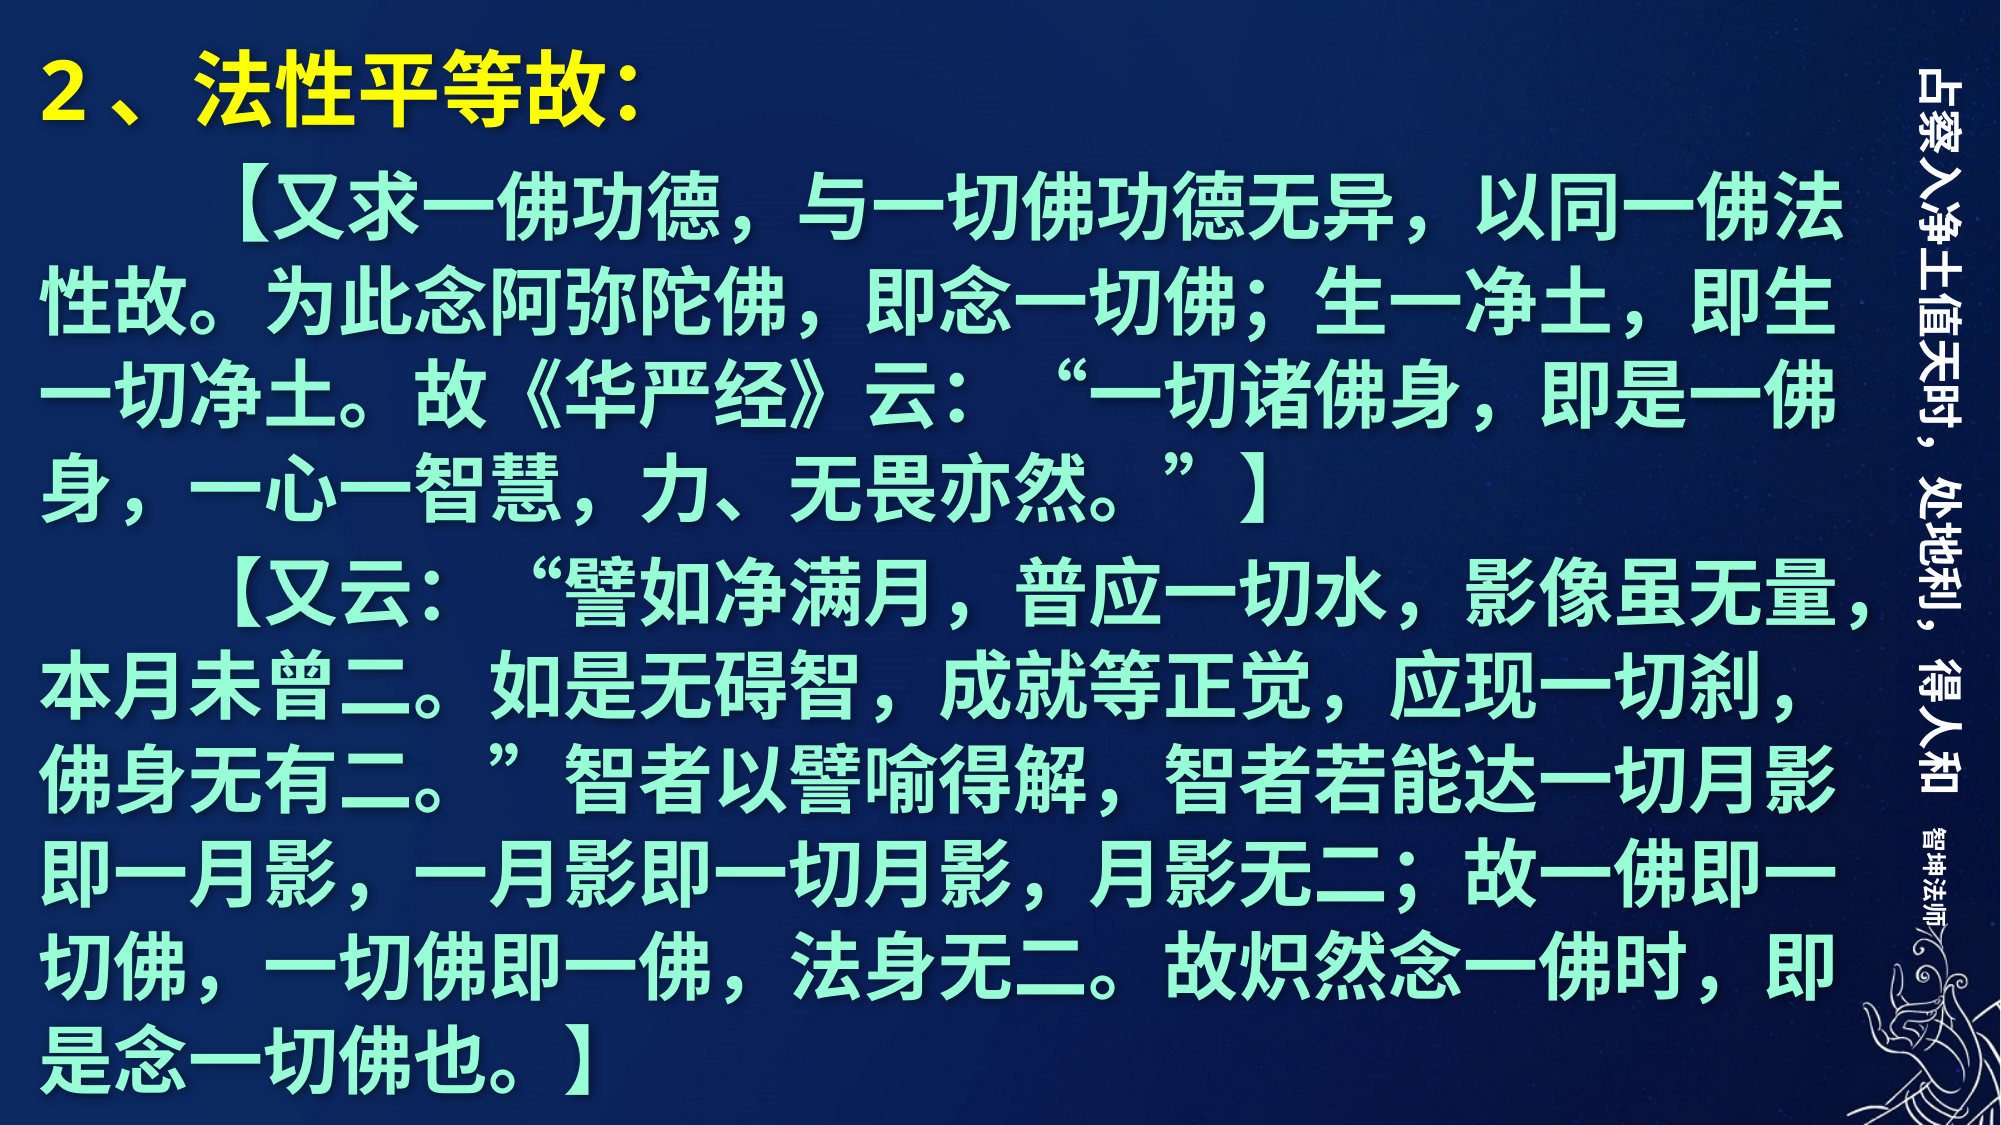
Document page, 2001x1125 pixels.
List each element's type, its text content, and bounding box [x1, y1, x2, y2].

picture [0, 0, 2001, 1125]
list 2、法性平等故： 【又求一佛功德，与一切佛功德无异，以同一佛法性故。为此念阿弥陀佛，即念一切佛；生一净土，即生一切净土。故《华严经》云：“一切诸佛身，即是一佛身，一心一智慧，力、无畏亦然。”】 【又云：“譬如净满月，普应一切水，影像虽无量，本月未曾二。如是无碍智，成就等正觉，应现一切刹，佛身无有二。”智者以譬喻得解，智者若能达一切月影即一月影，一月影即一切月影，月影无二；故一佛即一切佛，一切佛即一佛，法身无二。故炽然念一佛时，即是念一切佛也。】 [23, 25, 1914, 1103]
